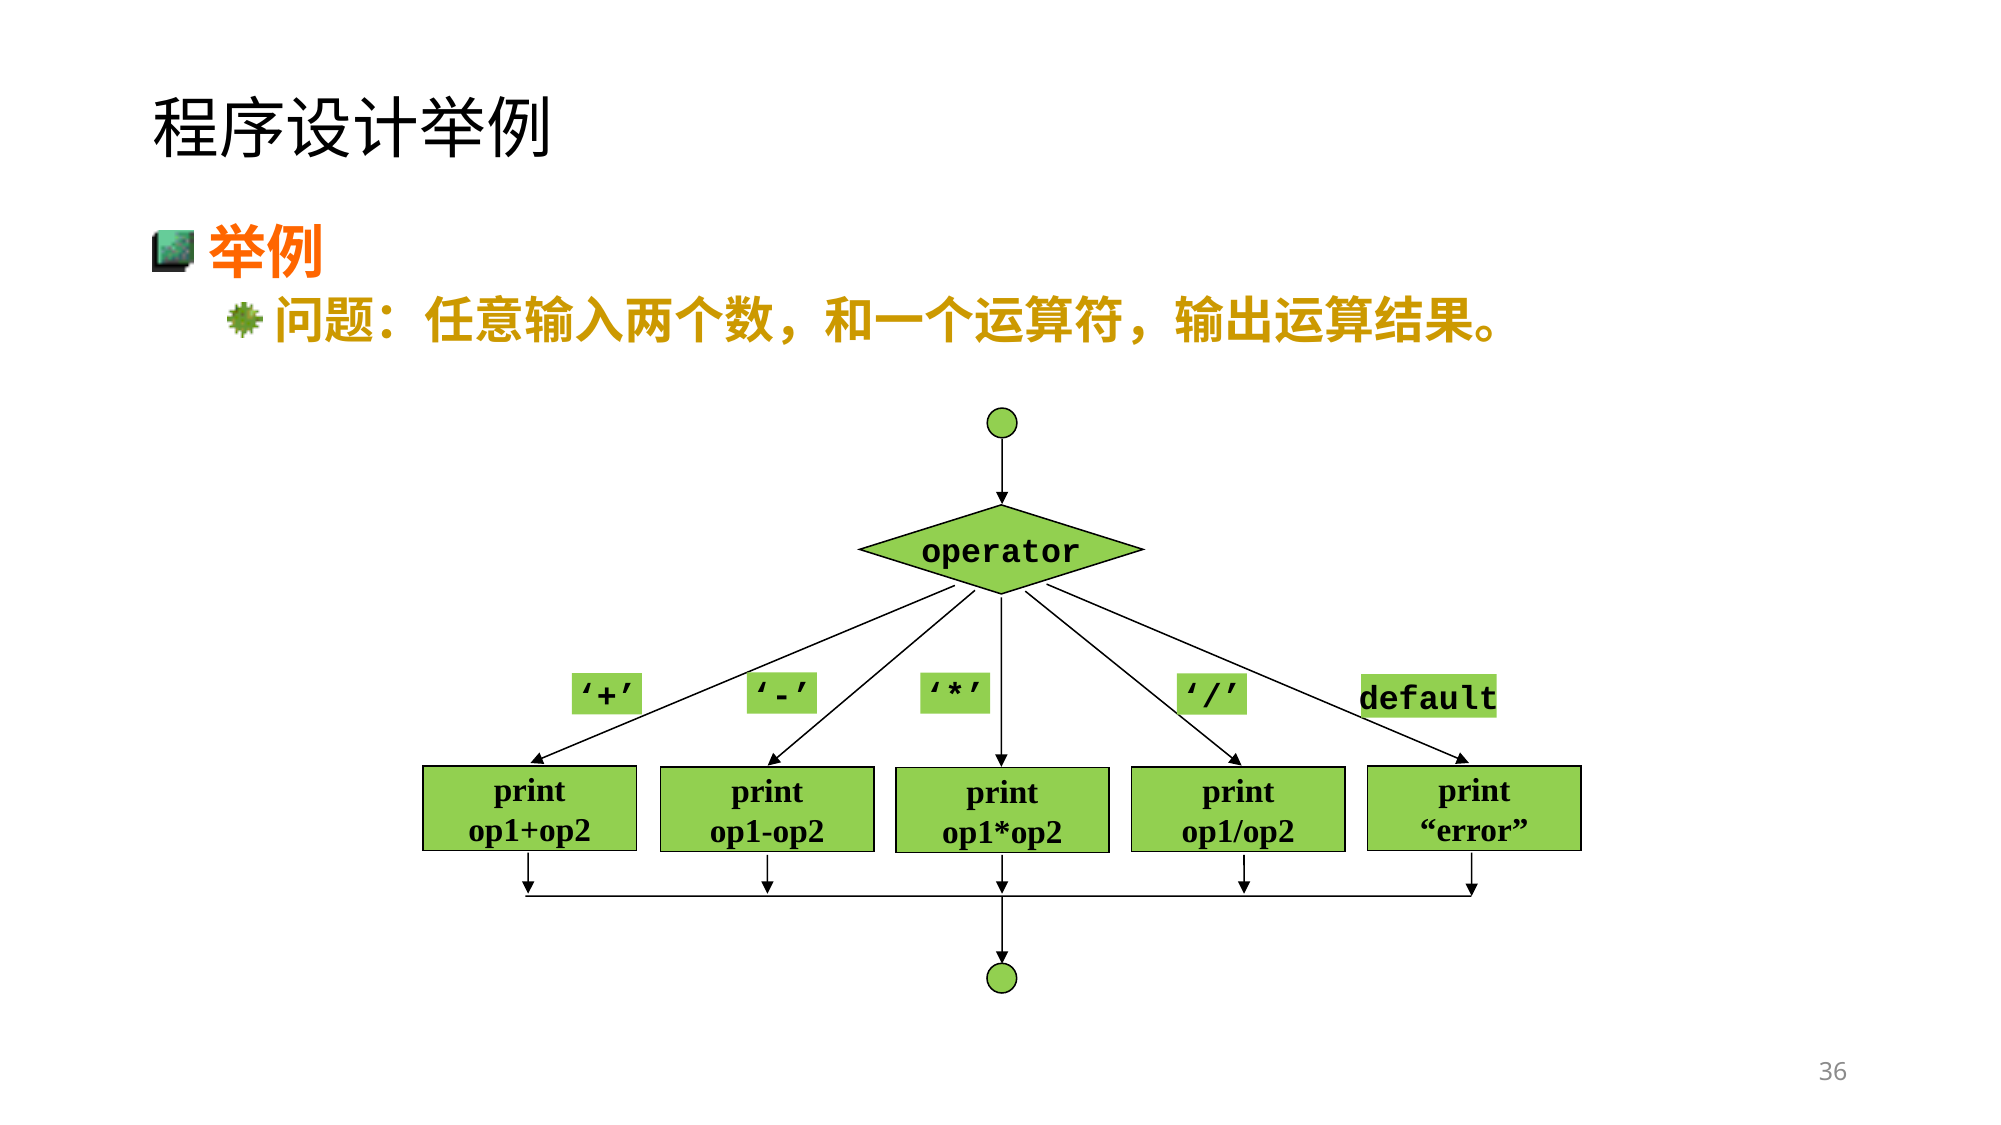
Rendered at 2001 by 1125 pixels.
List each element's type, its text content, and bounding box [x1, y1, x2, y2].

slide_number 36 [1412, 1042, 1863, 1103]
picture [227, 302, 263, 338]
list 举例 问题：任意输入两个数，和一个运算符，输出运算结果。 [137, 215, 1863, 1014]
title 程序设计举例 [137, 22, 1863, 215]
picture [152, 230, 194, 272]
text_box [423, 407, 1581, 993]
